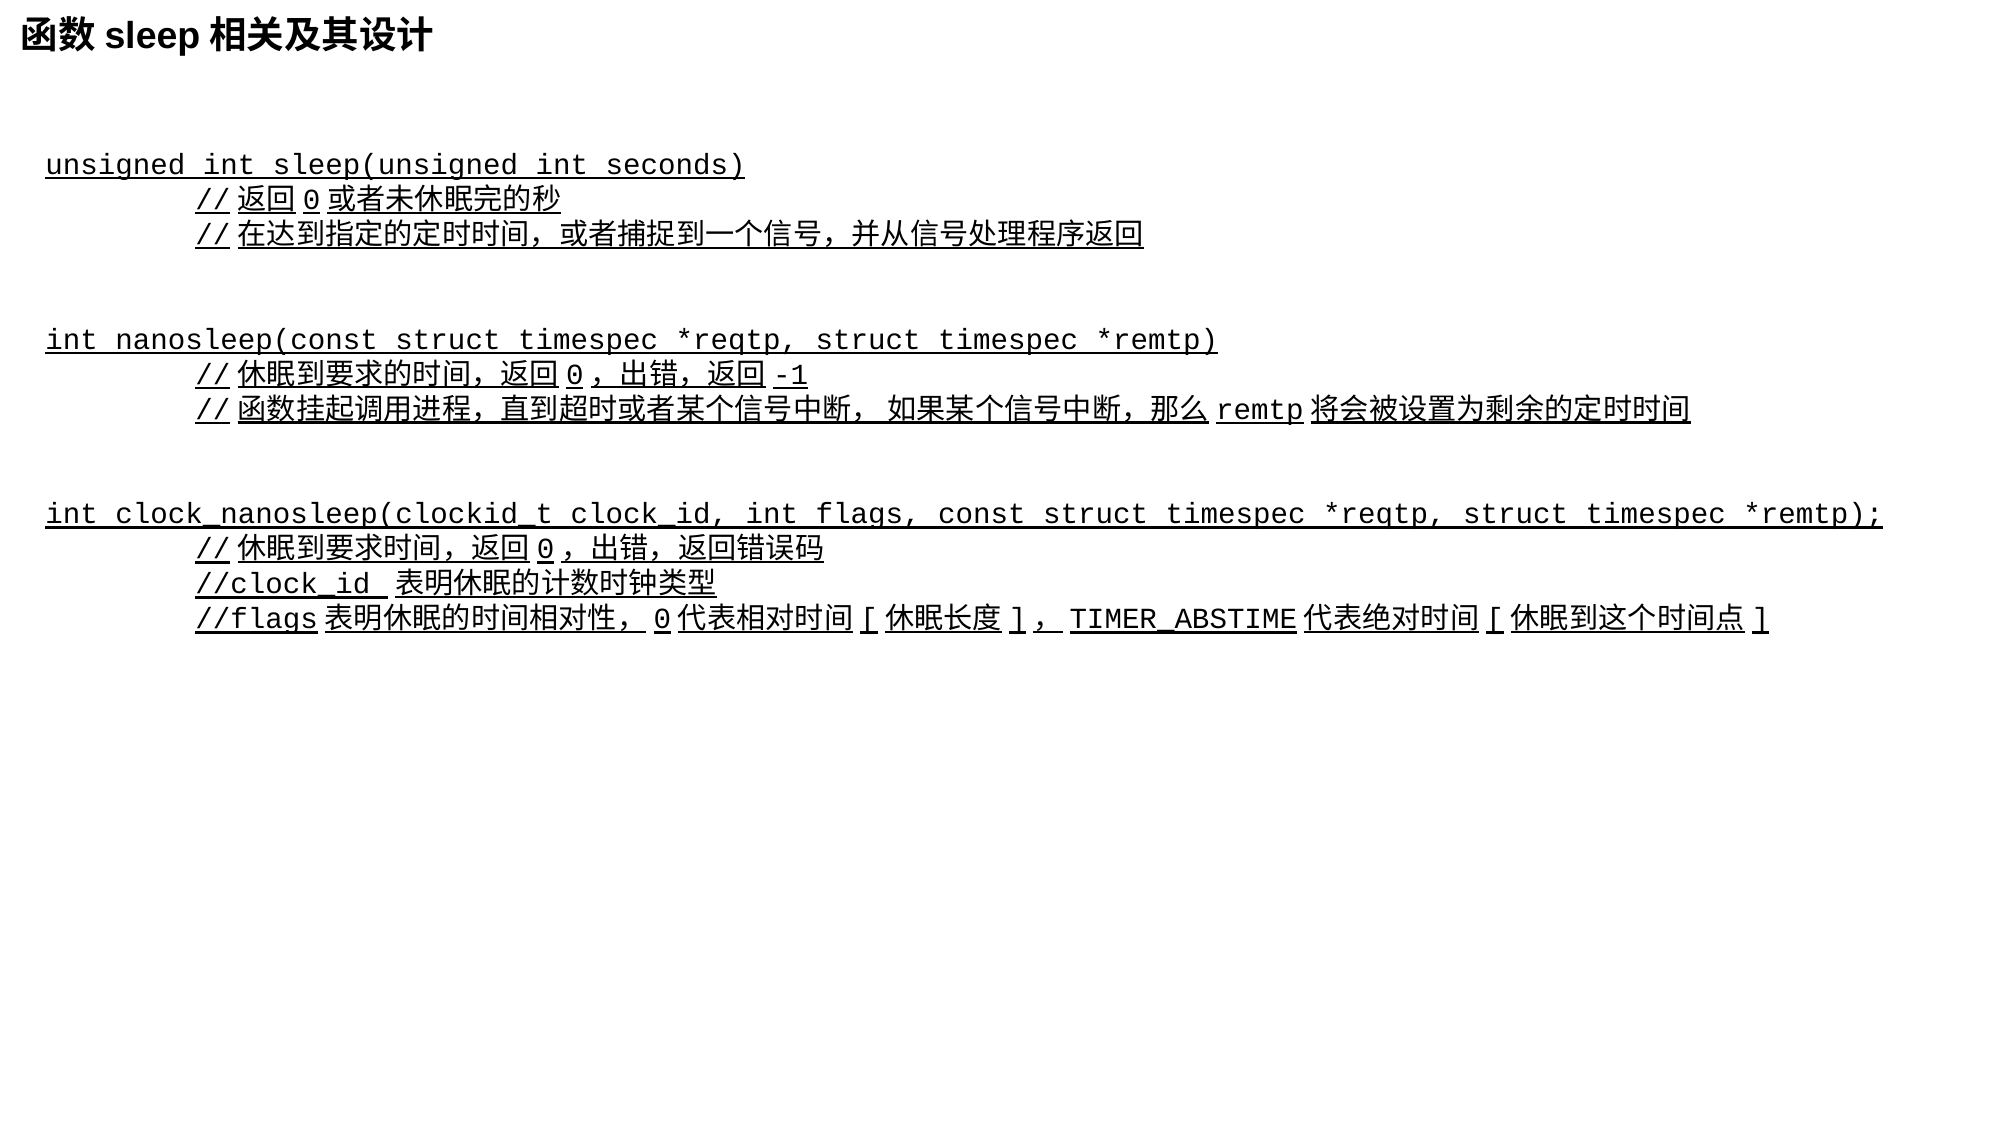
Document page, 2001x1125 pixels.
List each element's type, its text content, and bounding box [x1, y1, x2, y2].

text_box 函数sleep相关及其设计 [5, 4, 997, 64]
text_box unsigned int sleep(unsigned int seconds) //返回0或者未休眠完的秒 //在达到指定的定时时间，或者捕捉到一个信号，并从信号处理程序返回 int nanosleep(const struct timespec *reqtp, struct timespec *remtp) //休眠到要求的时间，返回0，出错，返回-1 //函数挂起调用进程，直到超时或者某个信号中断， 如果某个信号中断，那么remtp将会被设置为剩余的定时时间 int clock_nanosleep(clockid_t clock_id, int flags, const struct timespec *reqtp, struct timespec *remtp); //休眠到要求时间，返回0，出错，返回错误码 //clock_id 表明休眠的计数时钟类型 //flags表明休眠的时间相对性，0代表相对时间[休眠长度]，TIMER_ABSTIME代表绝对时间[休眠到这个时间点] [30, 137, 1985, 677]
